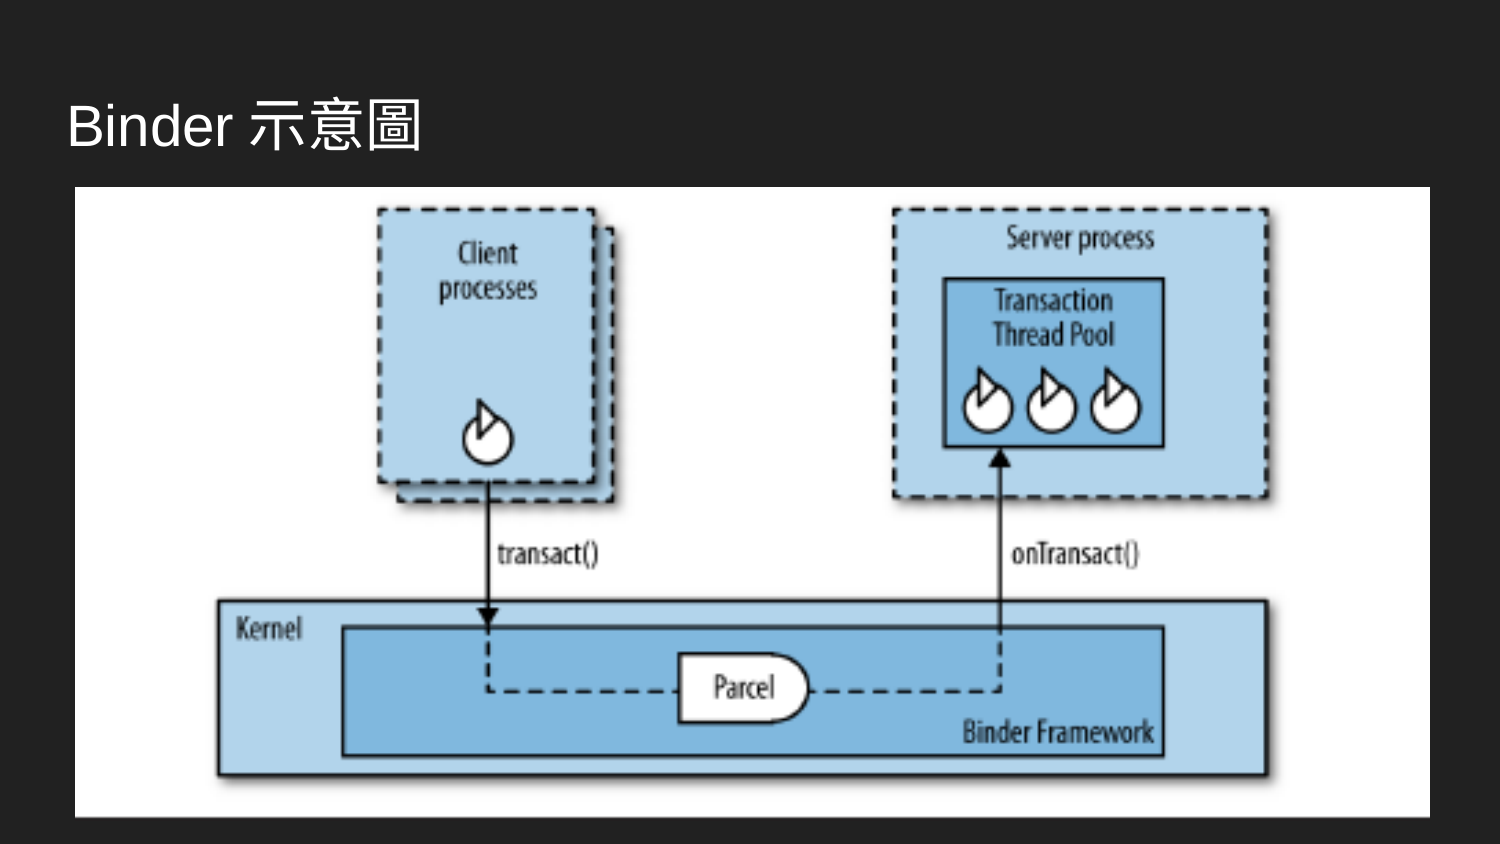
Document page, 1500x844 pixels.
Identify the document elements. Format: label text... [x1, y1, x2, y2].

title Binder示意圖 [51, 72, 1449, 167]
picture [74, 187, 1431, 822]
